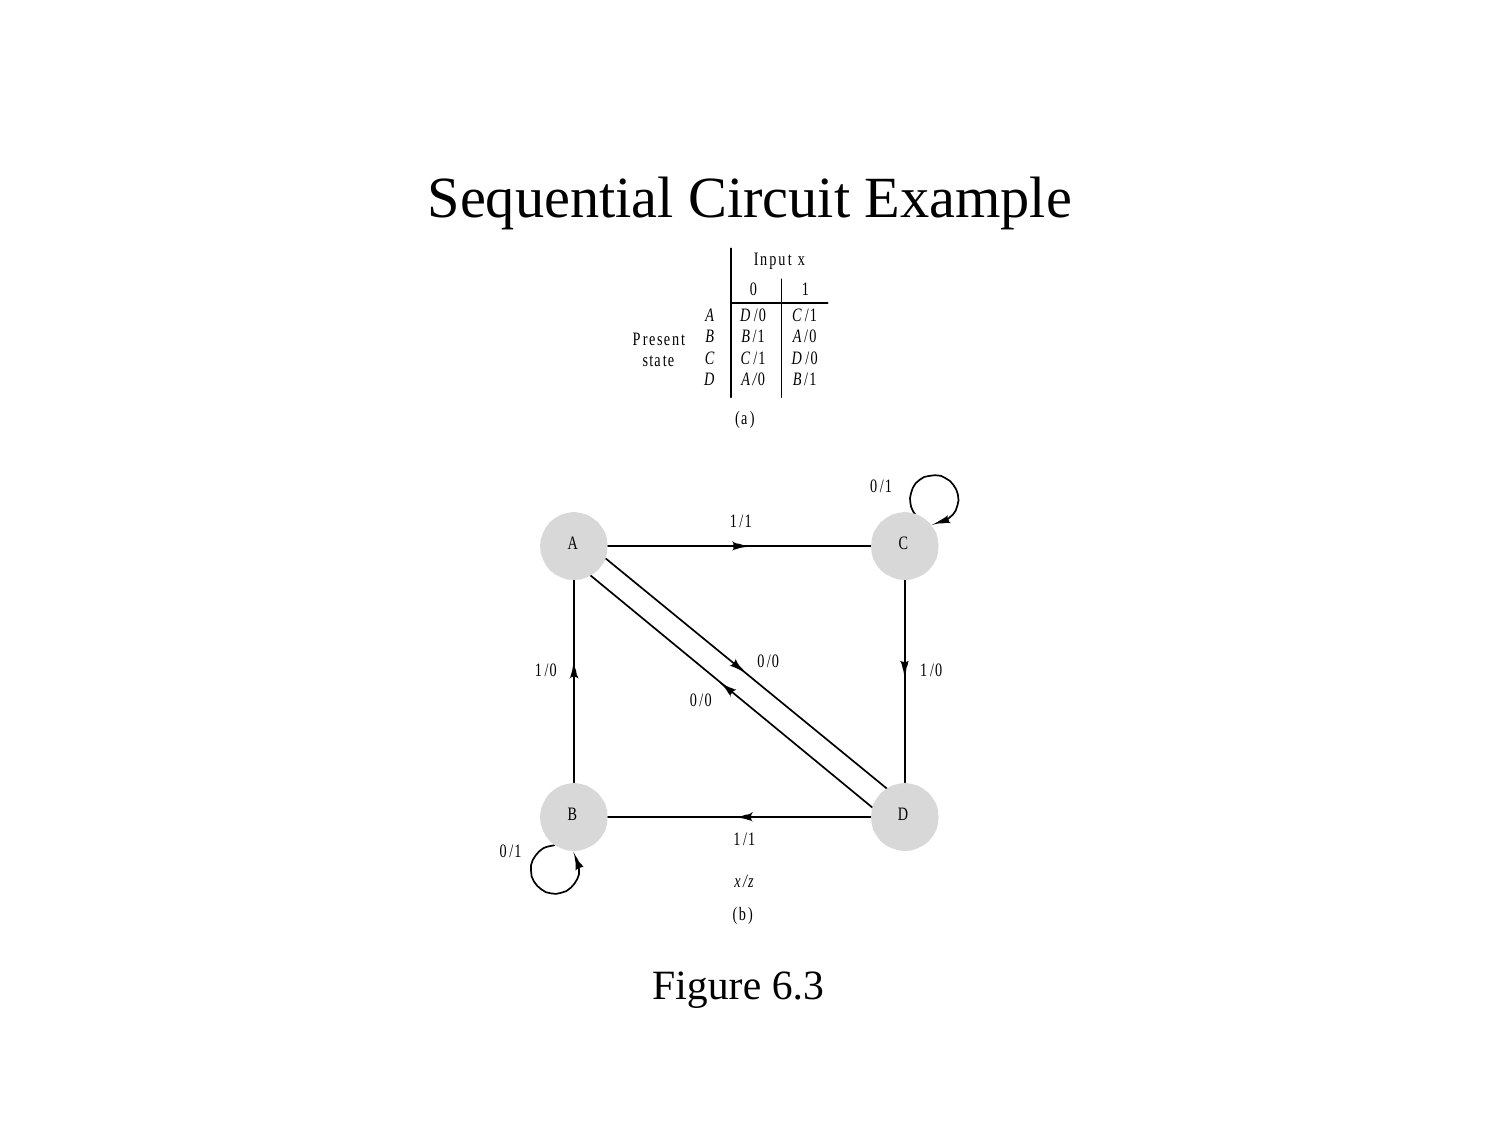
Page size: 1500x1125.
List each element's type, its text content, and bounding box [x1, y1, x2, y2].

text_box Figure 6.3 [637, 950, 839, 1015]
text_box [474, 237, 971, 932]
title Sequential Circuit Example [112, 99, 1388, 288]
